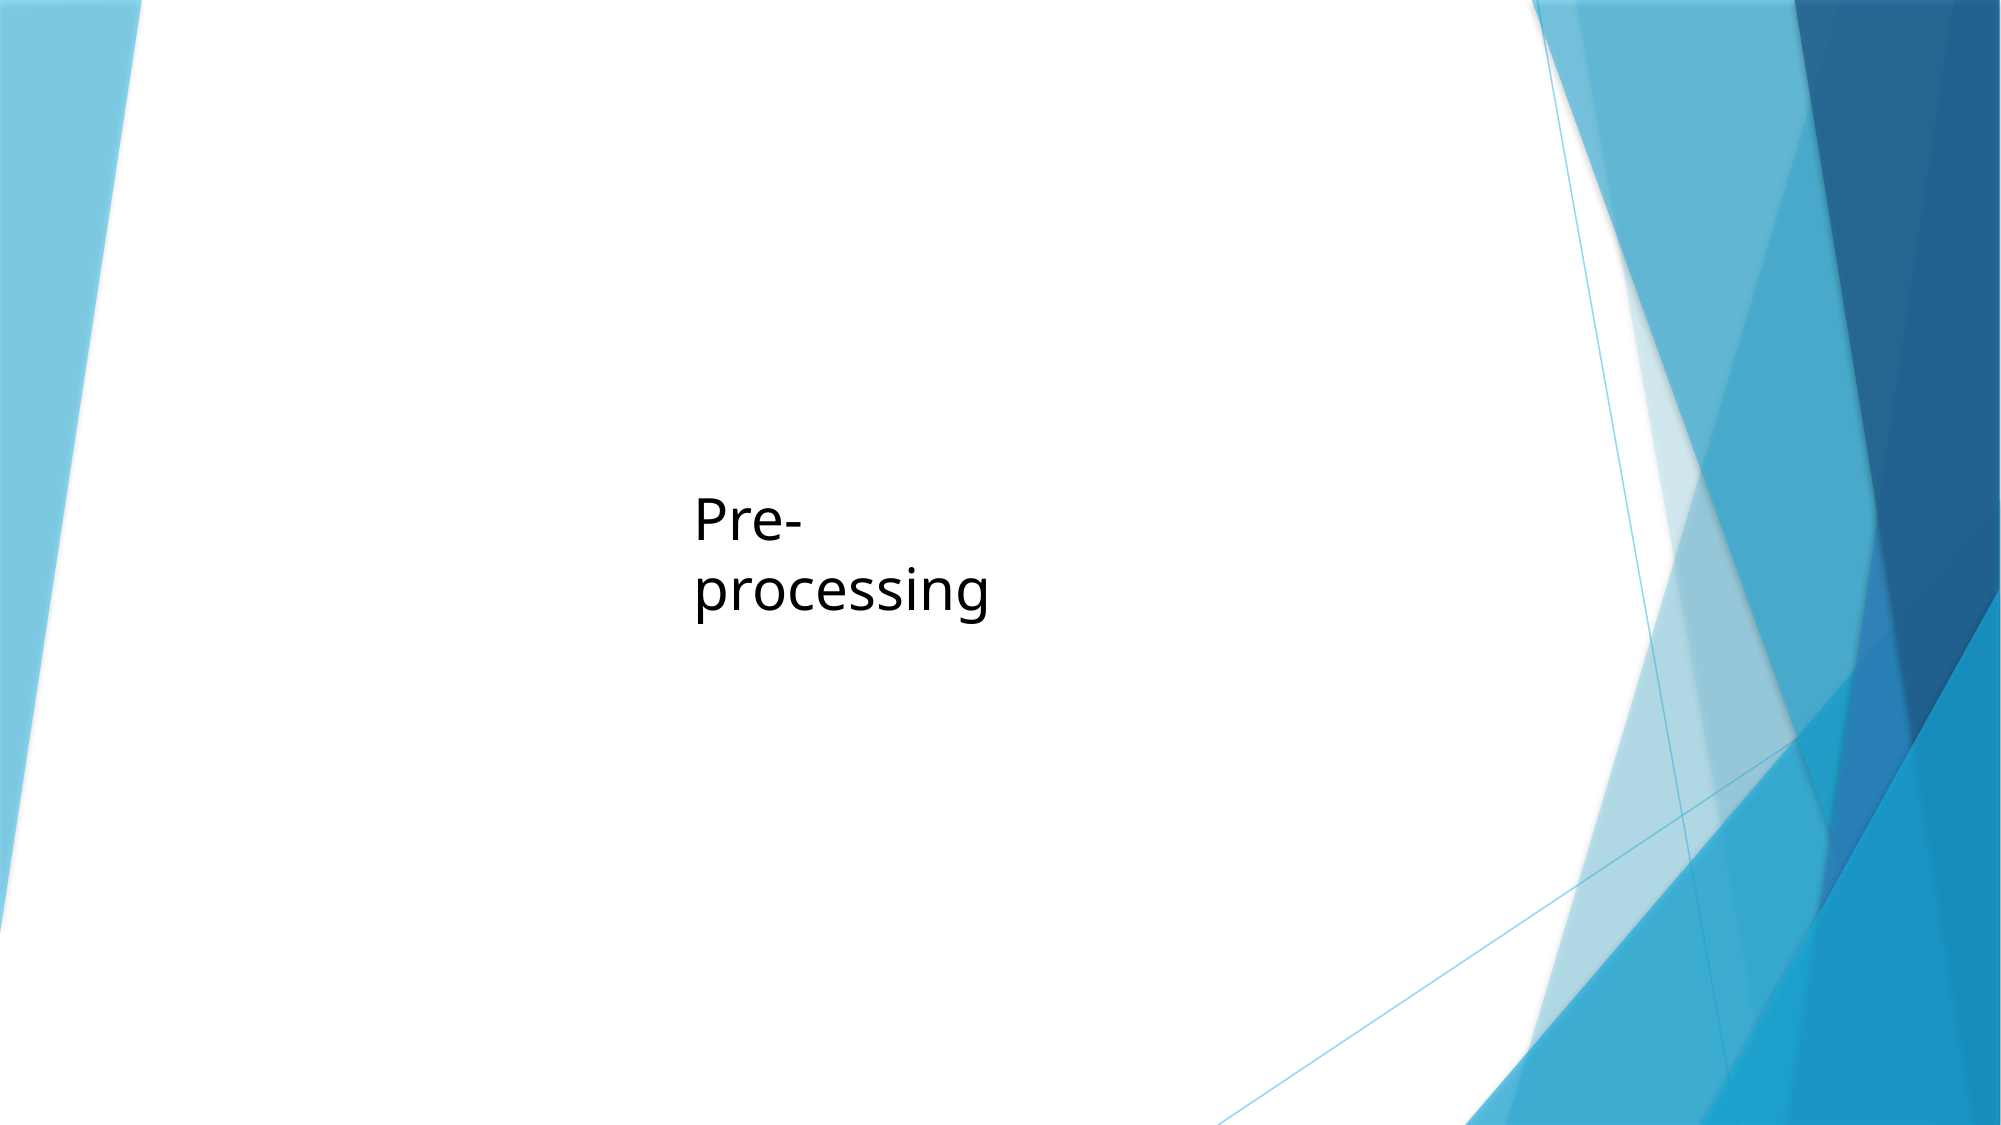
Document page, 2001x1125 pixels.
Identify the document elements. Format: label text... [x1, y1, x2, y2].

text_box Pre-processing [678, 474, 1090, 630]
